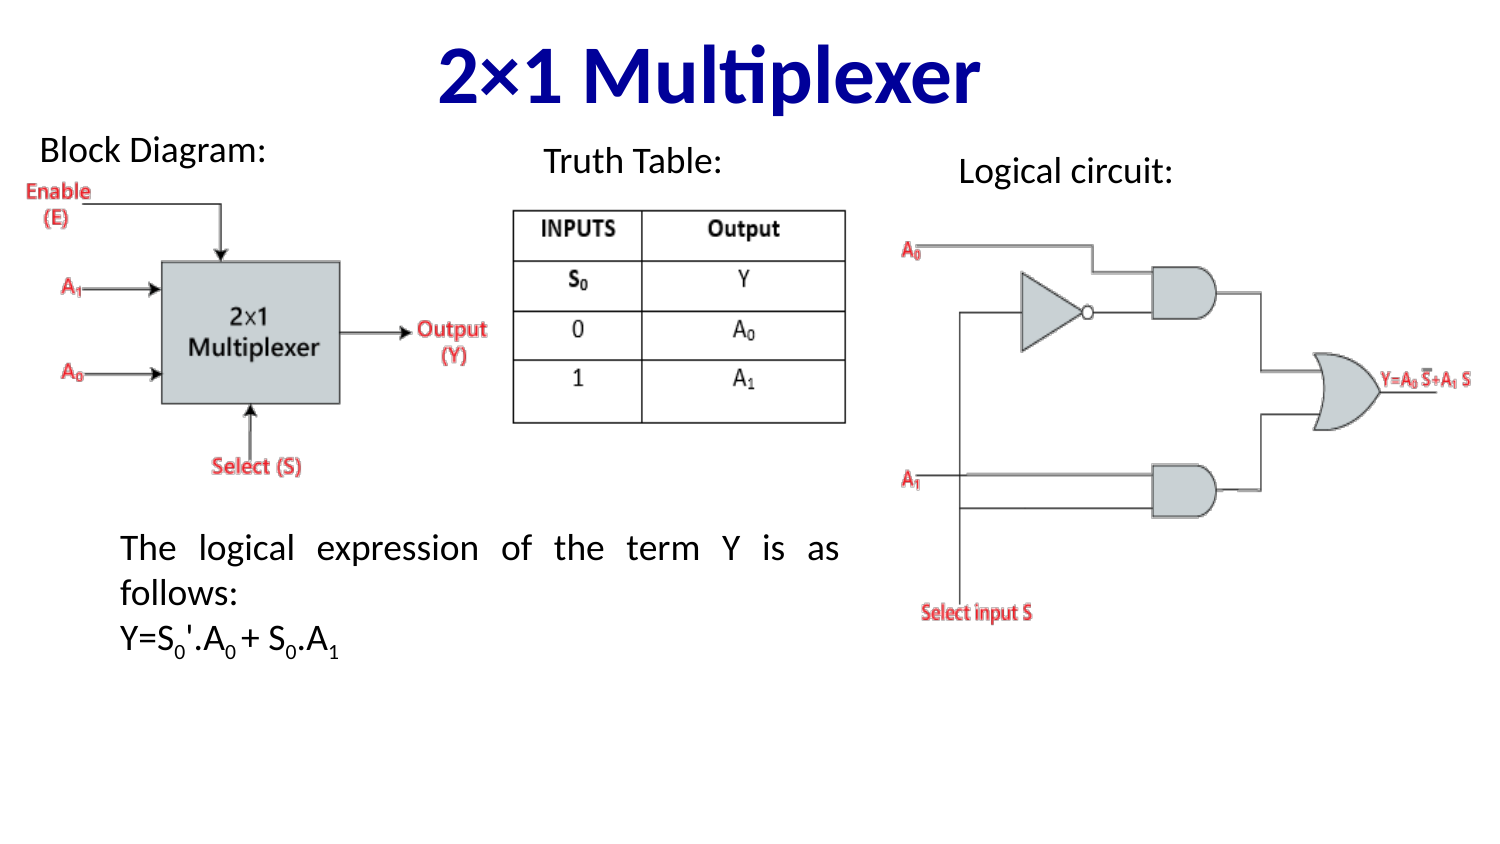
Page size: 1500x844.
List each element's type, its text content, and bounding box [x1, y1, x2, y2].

title 2×1 Multiplexer [35, 0, 1386, 141]
text_box Logical circuit: [943, 138, 1190, 199]
text_box The logical expression of the term Y is as follows: Y=S0'.A0 + S0.A1 [105, 515, 856, 672]
picture [23, 175, 493, 493]
text_box Truth Table: [528, 128, 739, 189]
picture [890, 226, 1477, 633]
picture [503, 204, 856, 446]
text_box Block Diagram: [24, 117, 283, 174]
